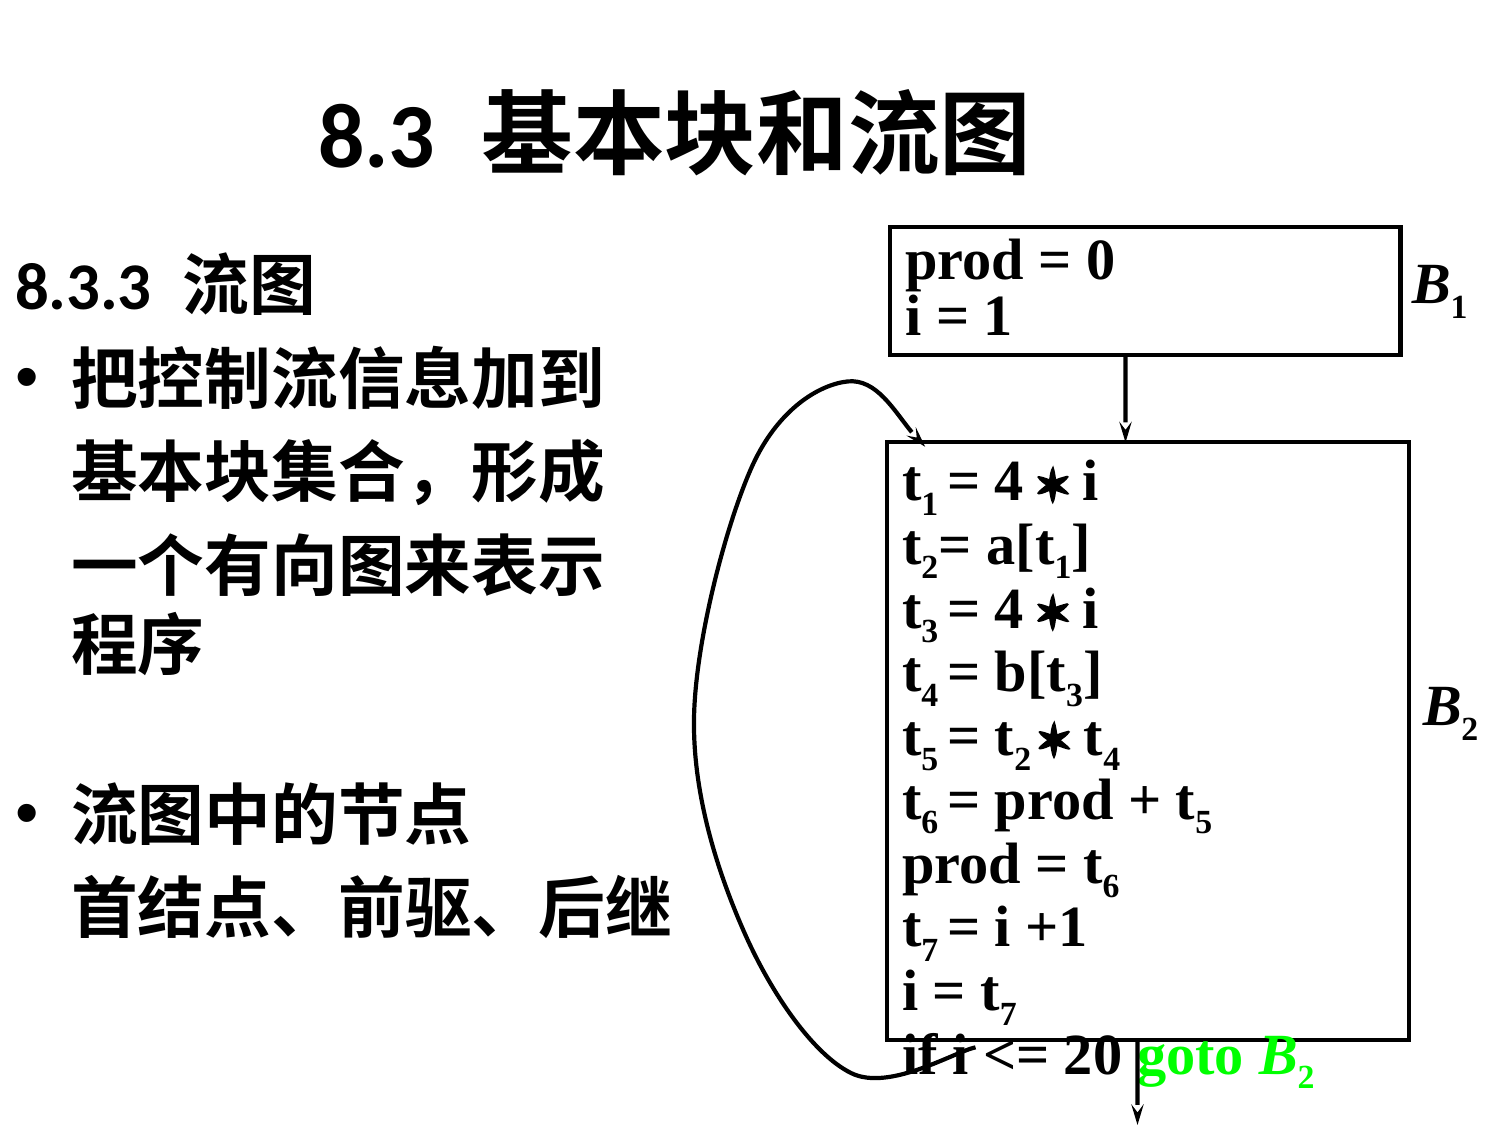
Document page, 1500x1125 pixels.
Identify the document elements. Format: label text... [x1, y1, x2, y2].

title 8.3 基本块和流图 [0, 37, 1350, 225]
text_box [692, 227, 1500, 1125]
list 8.3.3 流图 把控制流信息加到 基本块集合，形成 一个有向图来表示 程序 流图中的节点 首结点、前驱、后继 [0, 235, 687, 1063]
